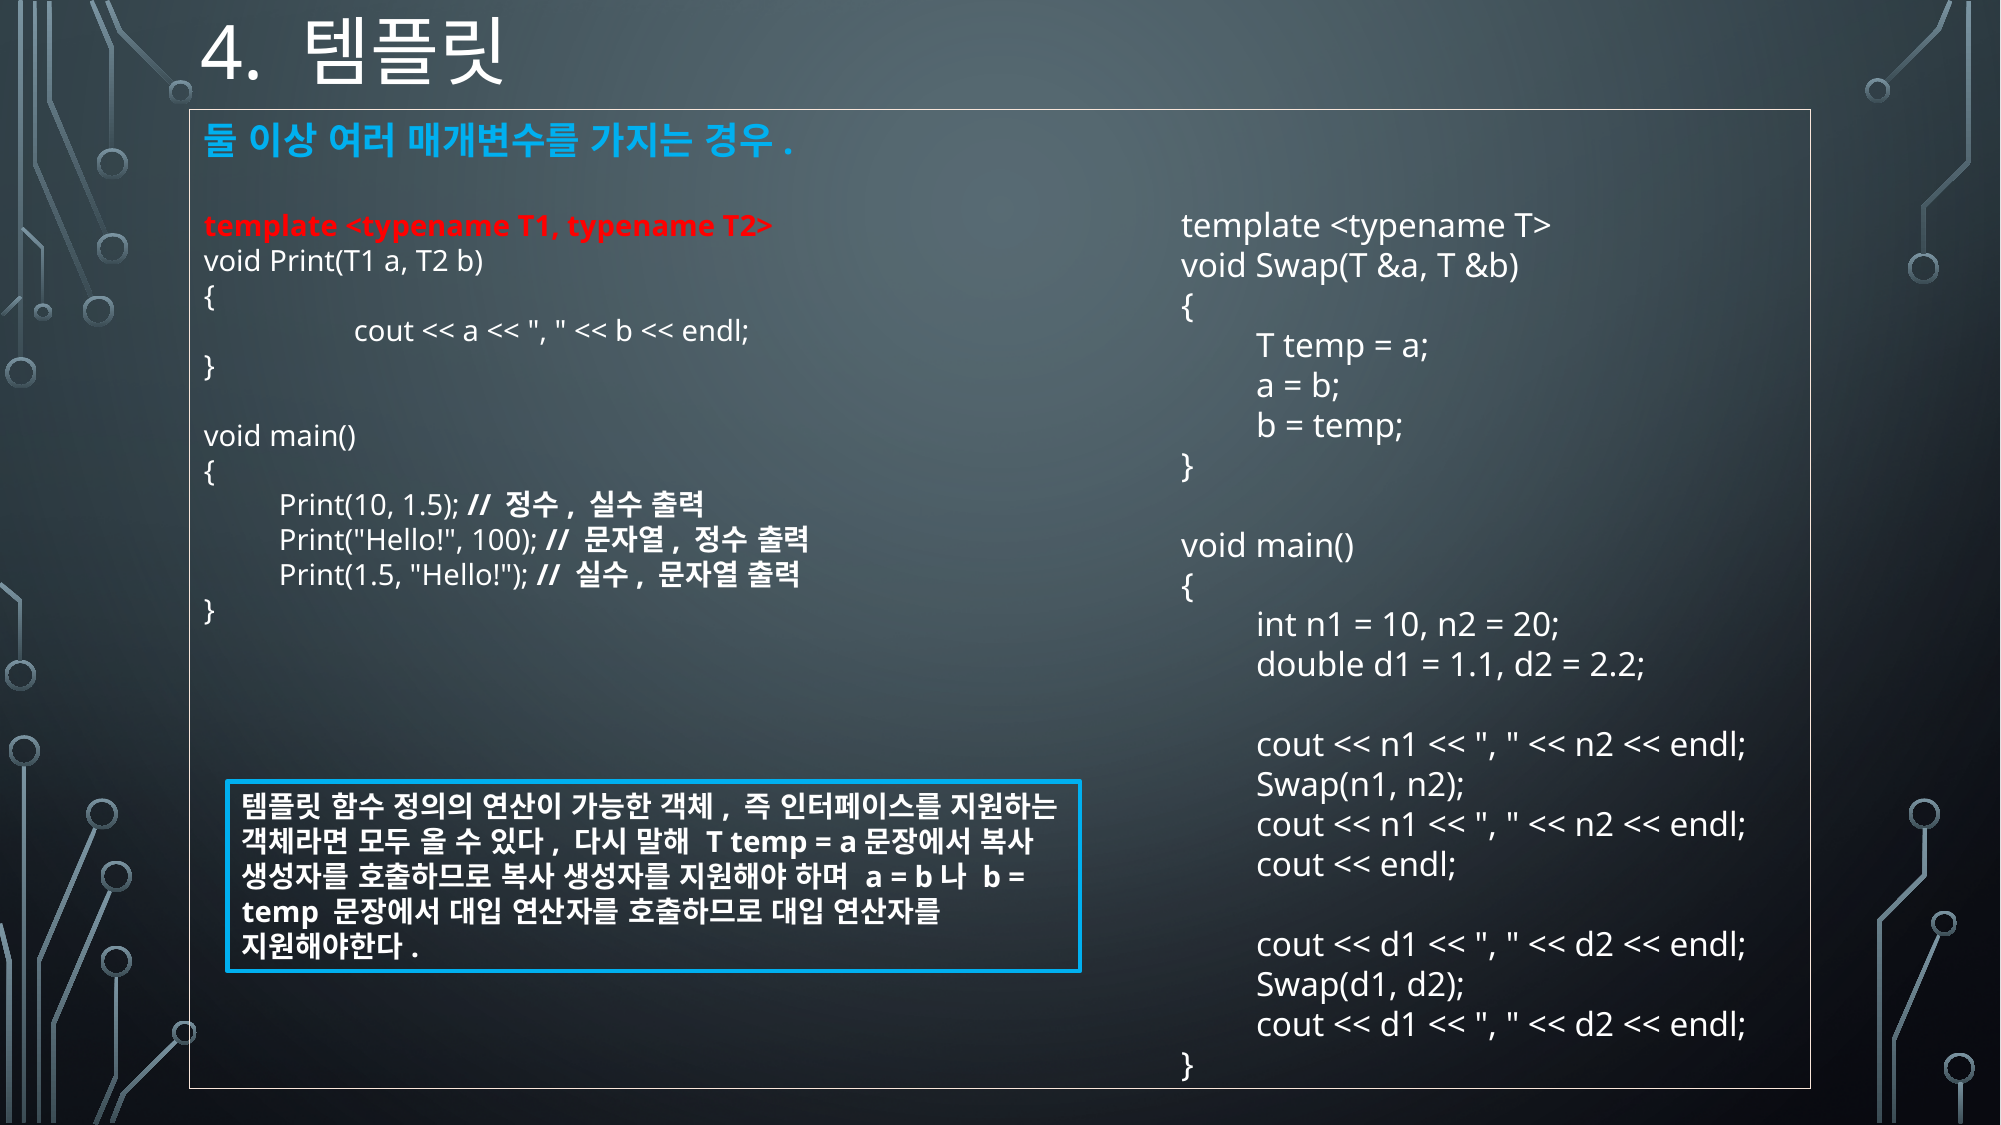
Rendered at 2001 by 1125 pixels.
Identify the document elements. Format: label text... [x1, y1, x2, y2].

text_box 템플릿 함수 정의의 연산이 가능한 객체, 즉 인터페이스를 지원하는 객체라면 모두 올 수 있다, 다시 말해 T temp = a문장에서 복사 생성자를 호출하므로 복사 생성자를 지원해야 하며 a = b나 b = temp 문장에서 대입 연산자를 호출하므로 대입 연산자를 지원해야한다. [227, 781, 1081, 971]
text_box template <typename T> void Swap(T &a, T &b) { T temp = a; a = b; b = temp; } void main() { int n1 = 10, n2 = 20; double d1 = 1.1, d2 = 2.2; cout << n1 << ", " << n2 << endl; Swap(n1, n2); cout << n1 << ", " << n2 << endl; cout << endl; cout << d1 << ", " << d2 << endl; Swap(d1, d2); cout << d1 << ", " << d2 << endl; } [1166, 197, 1763, 1091]
text_box 둘 이상 여러 매개변수를 가지는 경우. template <typename T1, typename T2> void Print(T1 a, T2 b) { cout << a << ", " << b << endl; } void main() { Print(10, 1.5); // 정수, 실수 출력 Print("Hello!", 100); // 문자열, 정수 출력 Print(1.5, "Hello!"); // 실수, 문자열 출력 } [189, 109, 1811, 1089]
title 4. 템플릿 [185, 0, 1811, 110]
